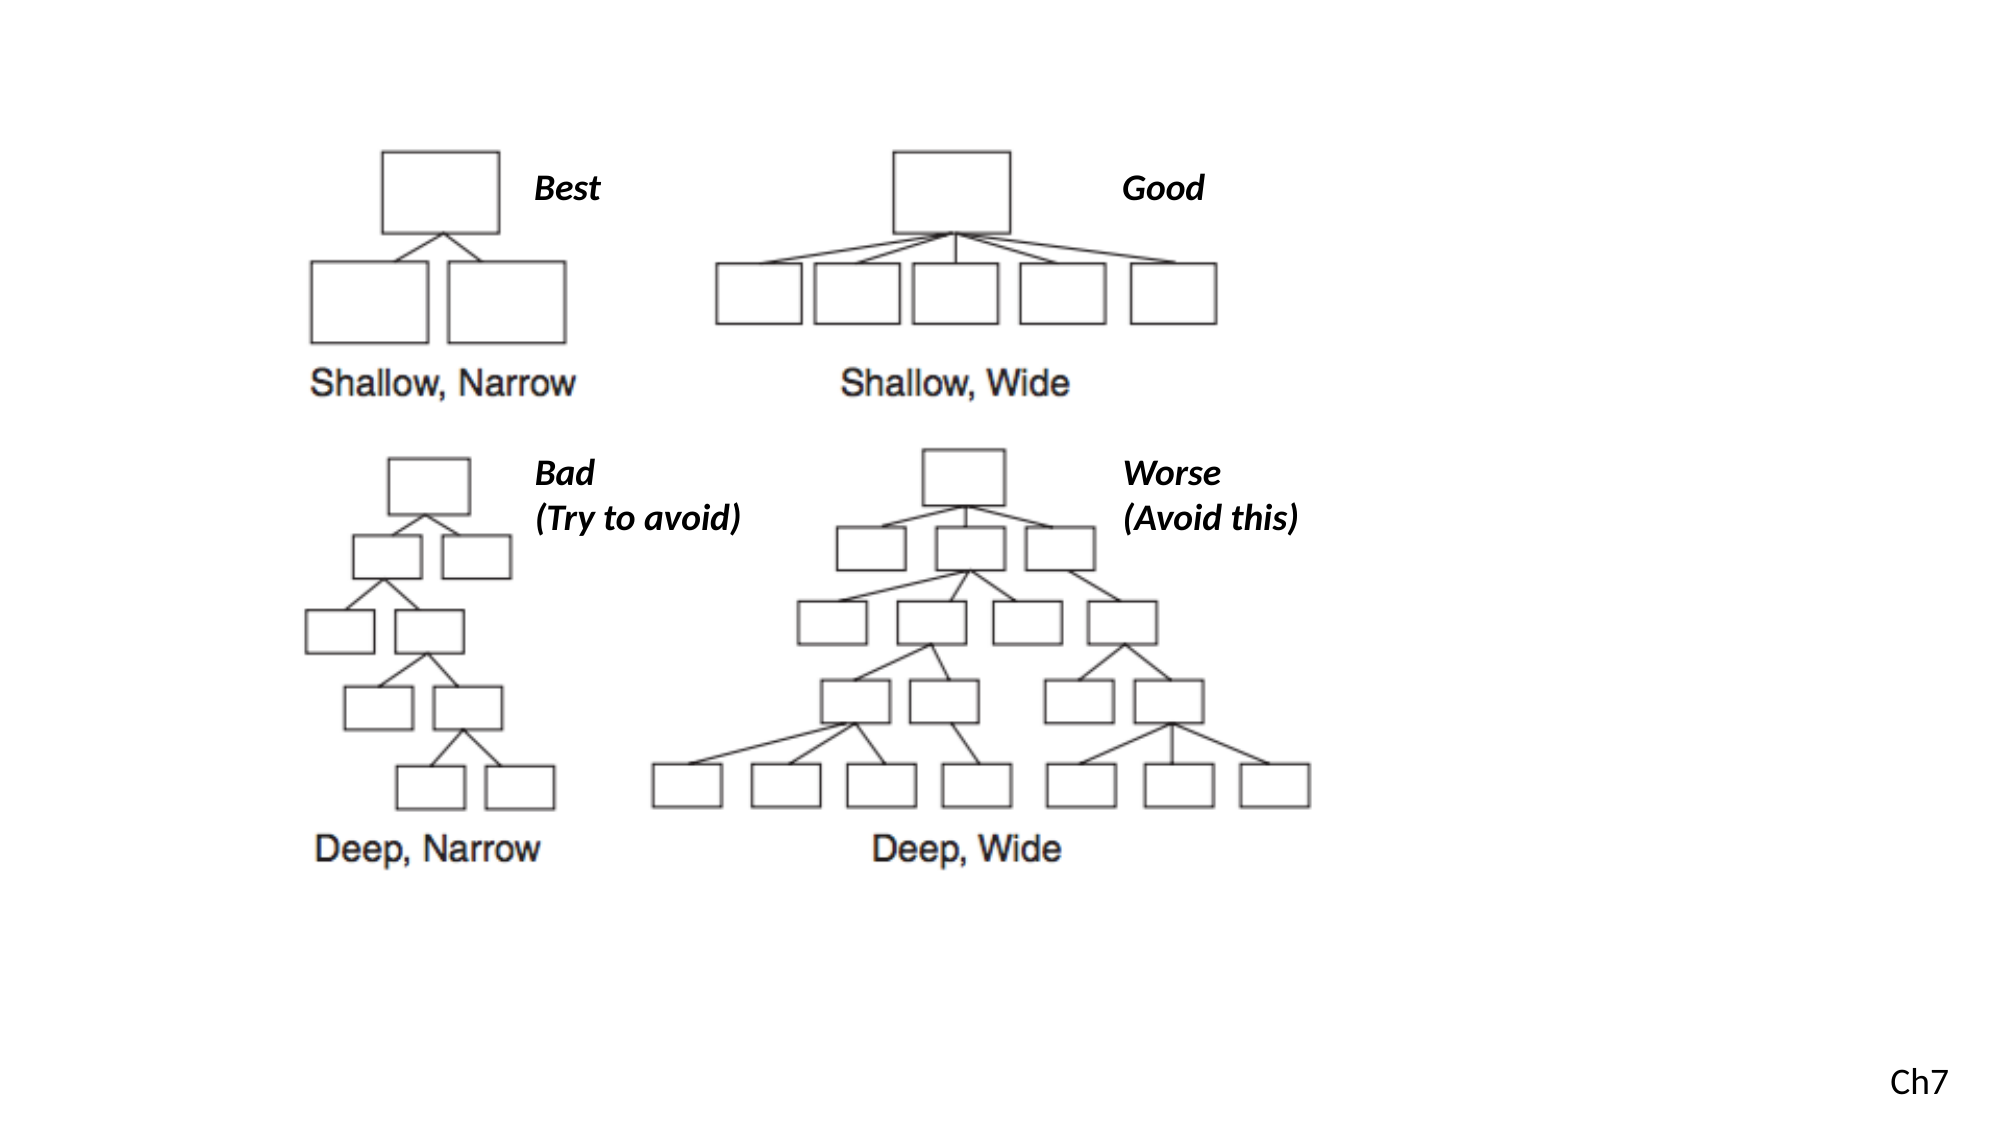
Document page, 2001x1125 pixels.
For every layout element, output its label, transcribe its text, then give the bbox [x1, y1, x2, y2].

text_box Ch7 [1875, 1049, 1965, 1110]
picture [250, 125, 1337, 883]
